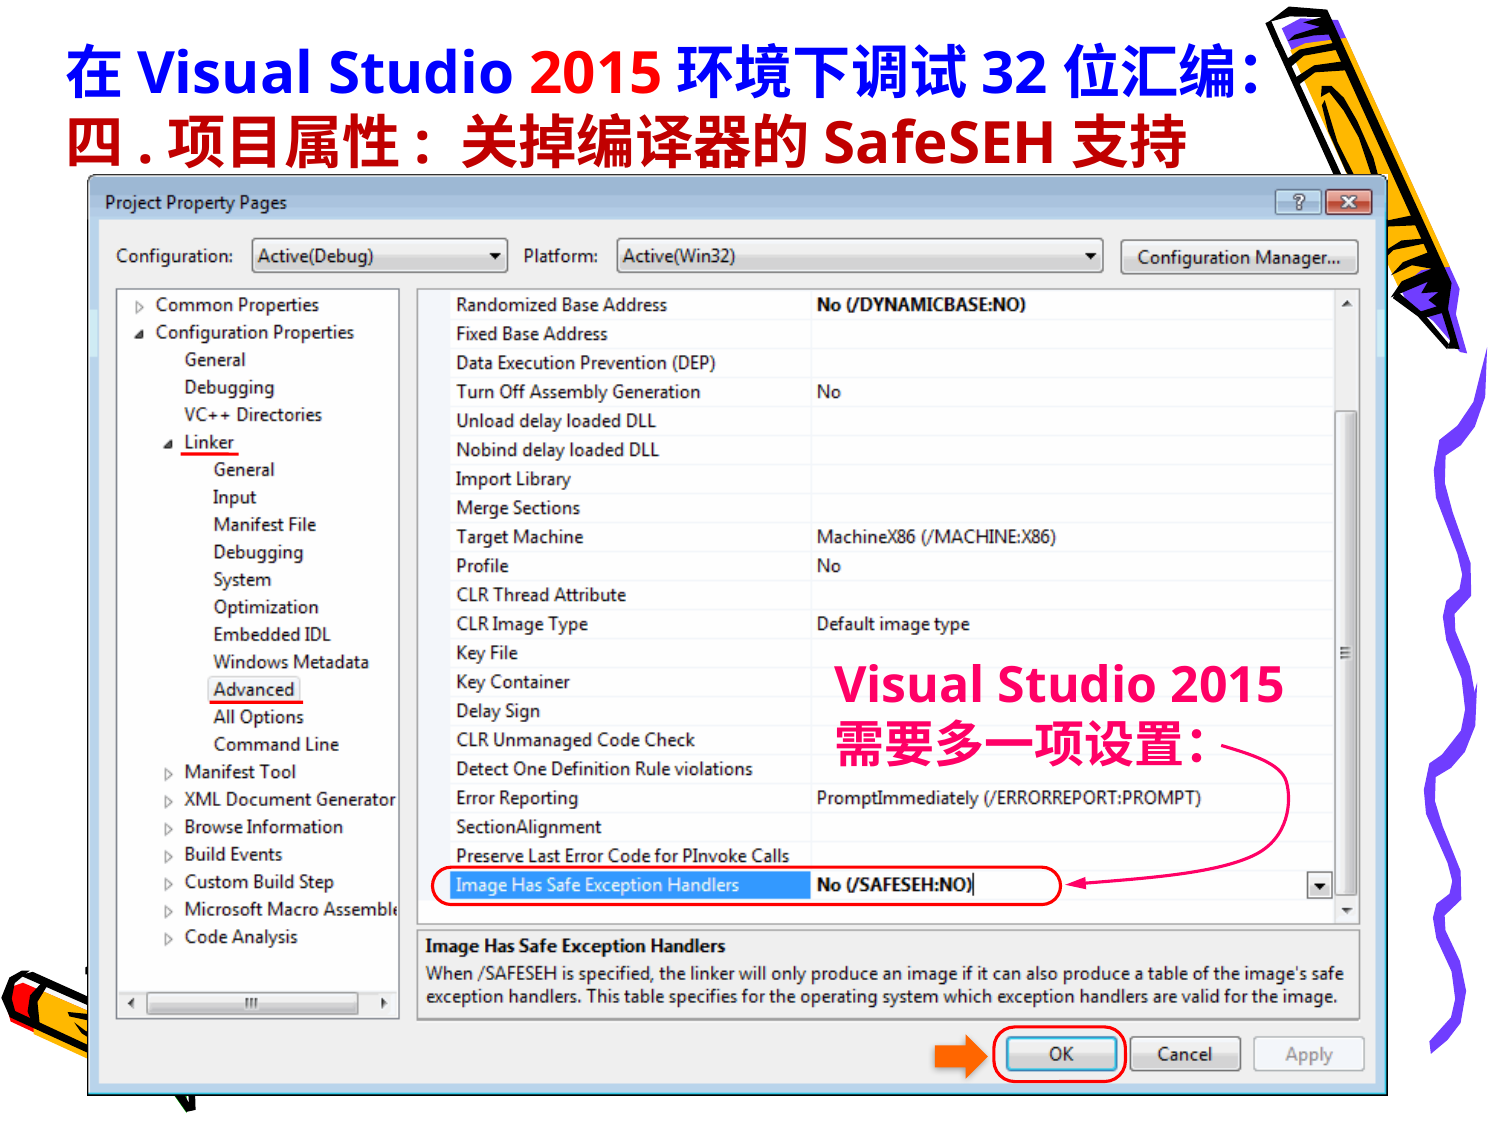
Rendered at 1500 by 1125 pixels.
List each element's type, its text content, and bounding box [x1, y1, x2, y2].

title 在Visual Studio 2015环境下调试32位汇编： [49, 24, 1338, 90]
list 四.项目属性: 关掉编译器的SafeSEH支持 [49, 90, 1463, 192]
picture [87, 173, 1388, 1096]
